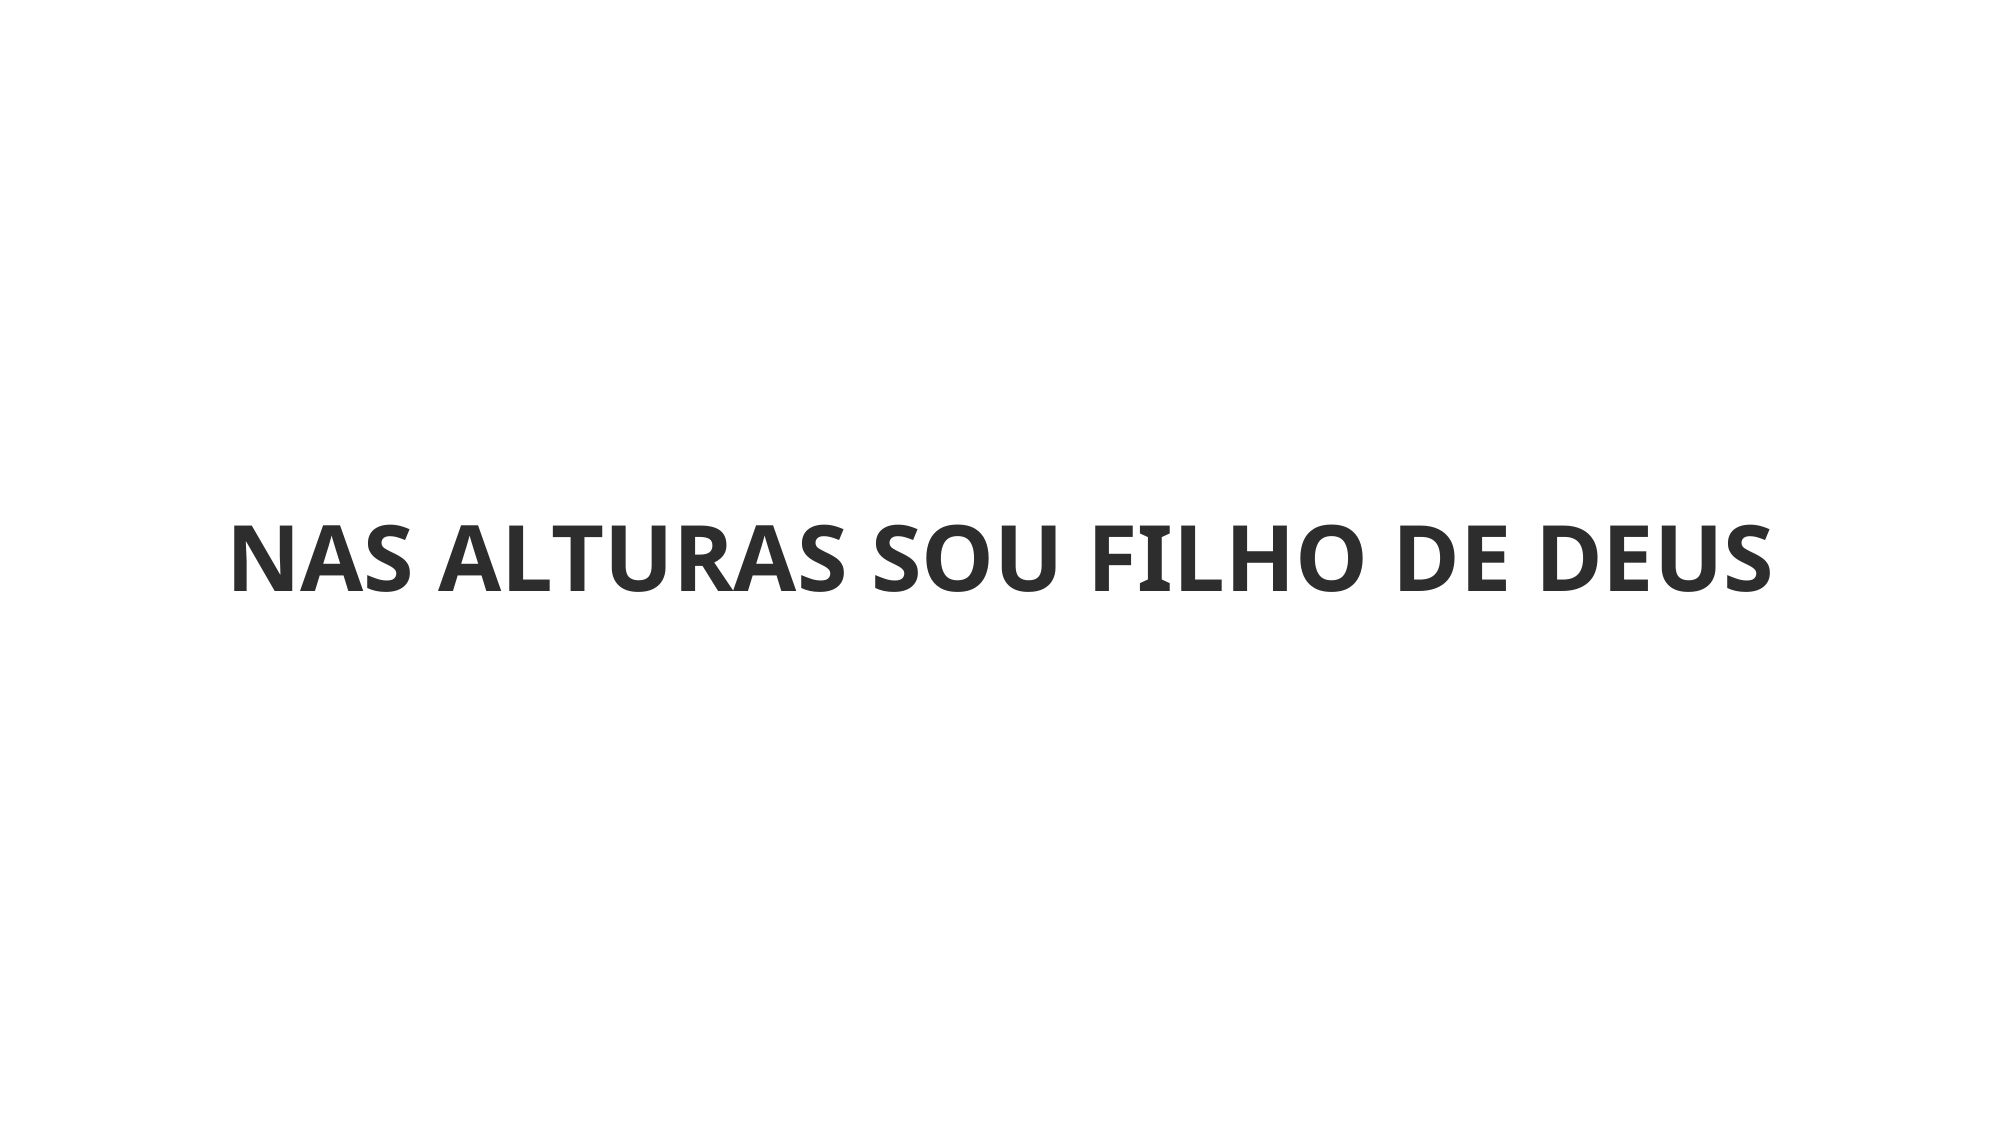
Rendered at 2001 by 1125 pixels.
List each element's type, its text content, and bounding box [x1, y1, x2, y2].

text_box NAS ALTURAS SOU FILHO DE DEUS [211, 492, 1791, 618]
